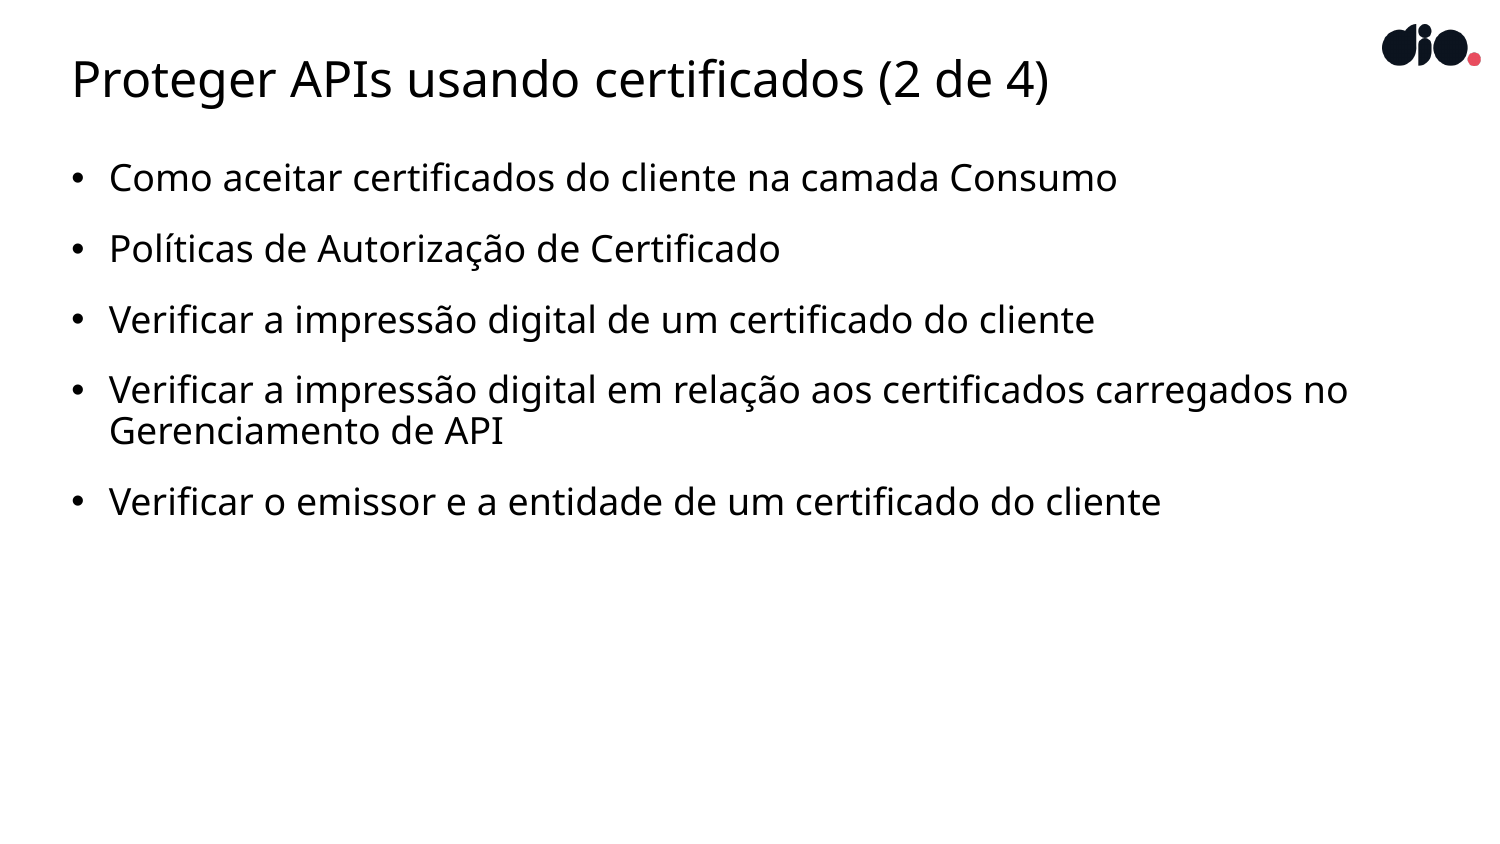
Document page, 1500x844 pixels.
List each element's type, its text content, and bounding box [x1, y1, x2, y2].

title Proteger APIs usando certificados (2 de 4) [56, 0, 1350, 151]
list Como aceitar certificados do cliente na camada Consumo Políticas de Autorização de Certificado Verificar a impressão digital de um certificado do cliente Verificar a impressão digital em relação aos certificados carregados no Gerenciamento de API Verificar o emissor e a entidade de um certificado do cliente [56, 151, 1437, 745]
picture [1382, 24, 1481, 66]
